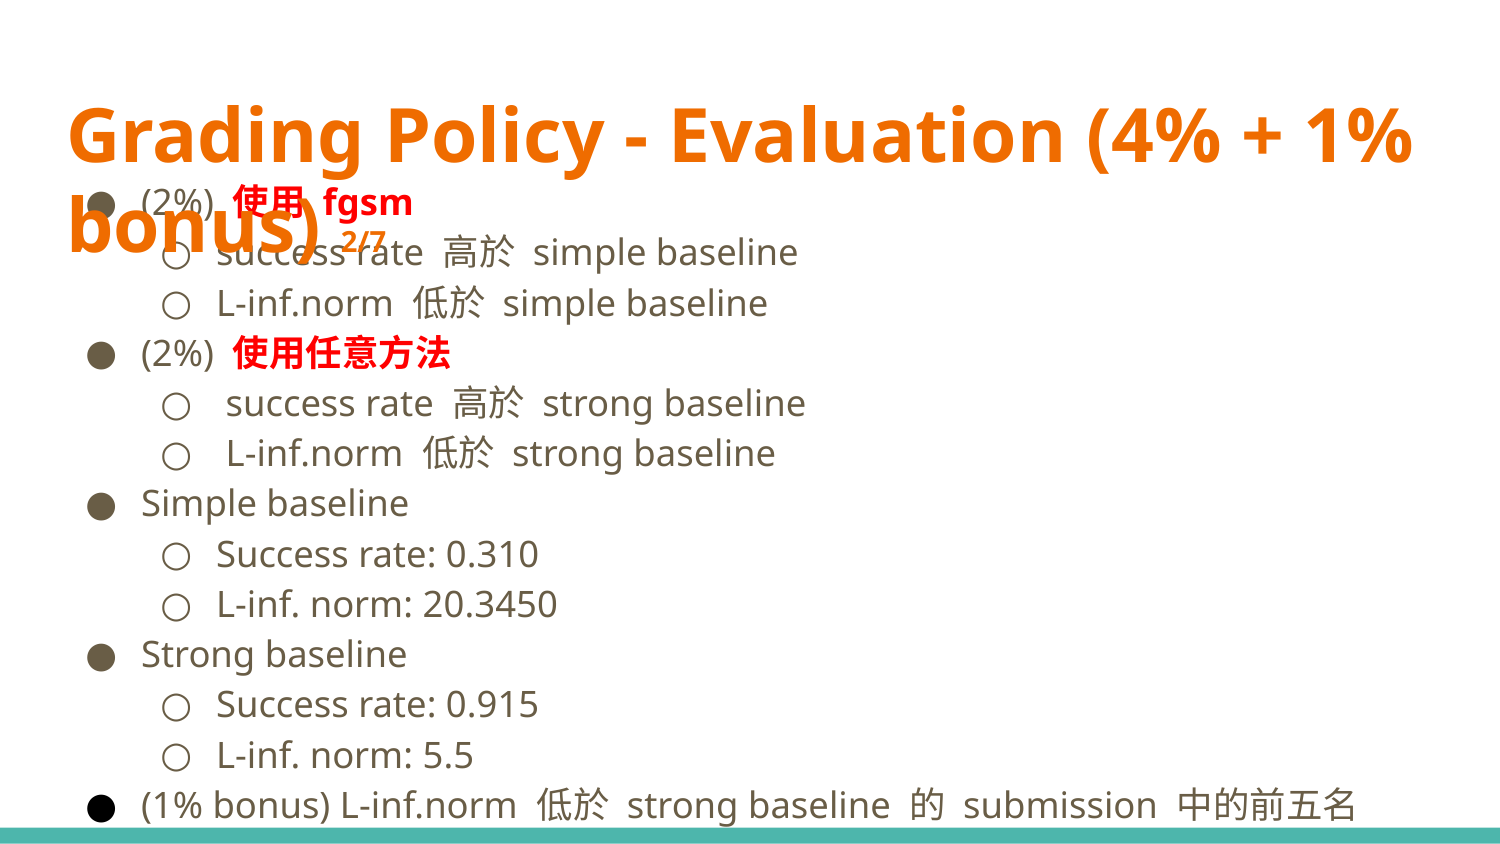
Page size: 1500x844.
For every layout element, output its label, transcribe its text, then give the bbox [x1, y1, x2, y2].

title Grading Policy - Evaluation (4% + 1% bonus) 2/7 [51, 72, 1449, 189]
list (2%) 使用 fgsm success rate 高於 simple baseline L-inf.norm 低於 simple baseline (2%) 使用任意方法 success rate 高於 strong baseline L-inf.norm 低於 strong baseline Simple baseline Success rate: 0.310 L-inf. norm: 20.3450 Strong baseline Success rate: 0.915 L-inf. norm: 5.5 (1% bonus) L-inf.norm 低於 strong baseline 的 submission 中的前五名 [51, 157, 1463, 700]
